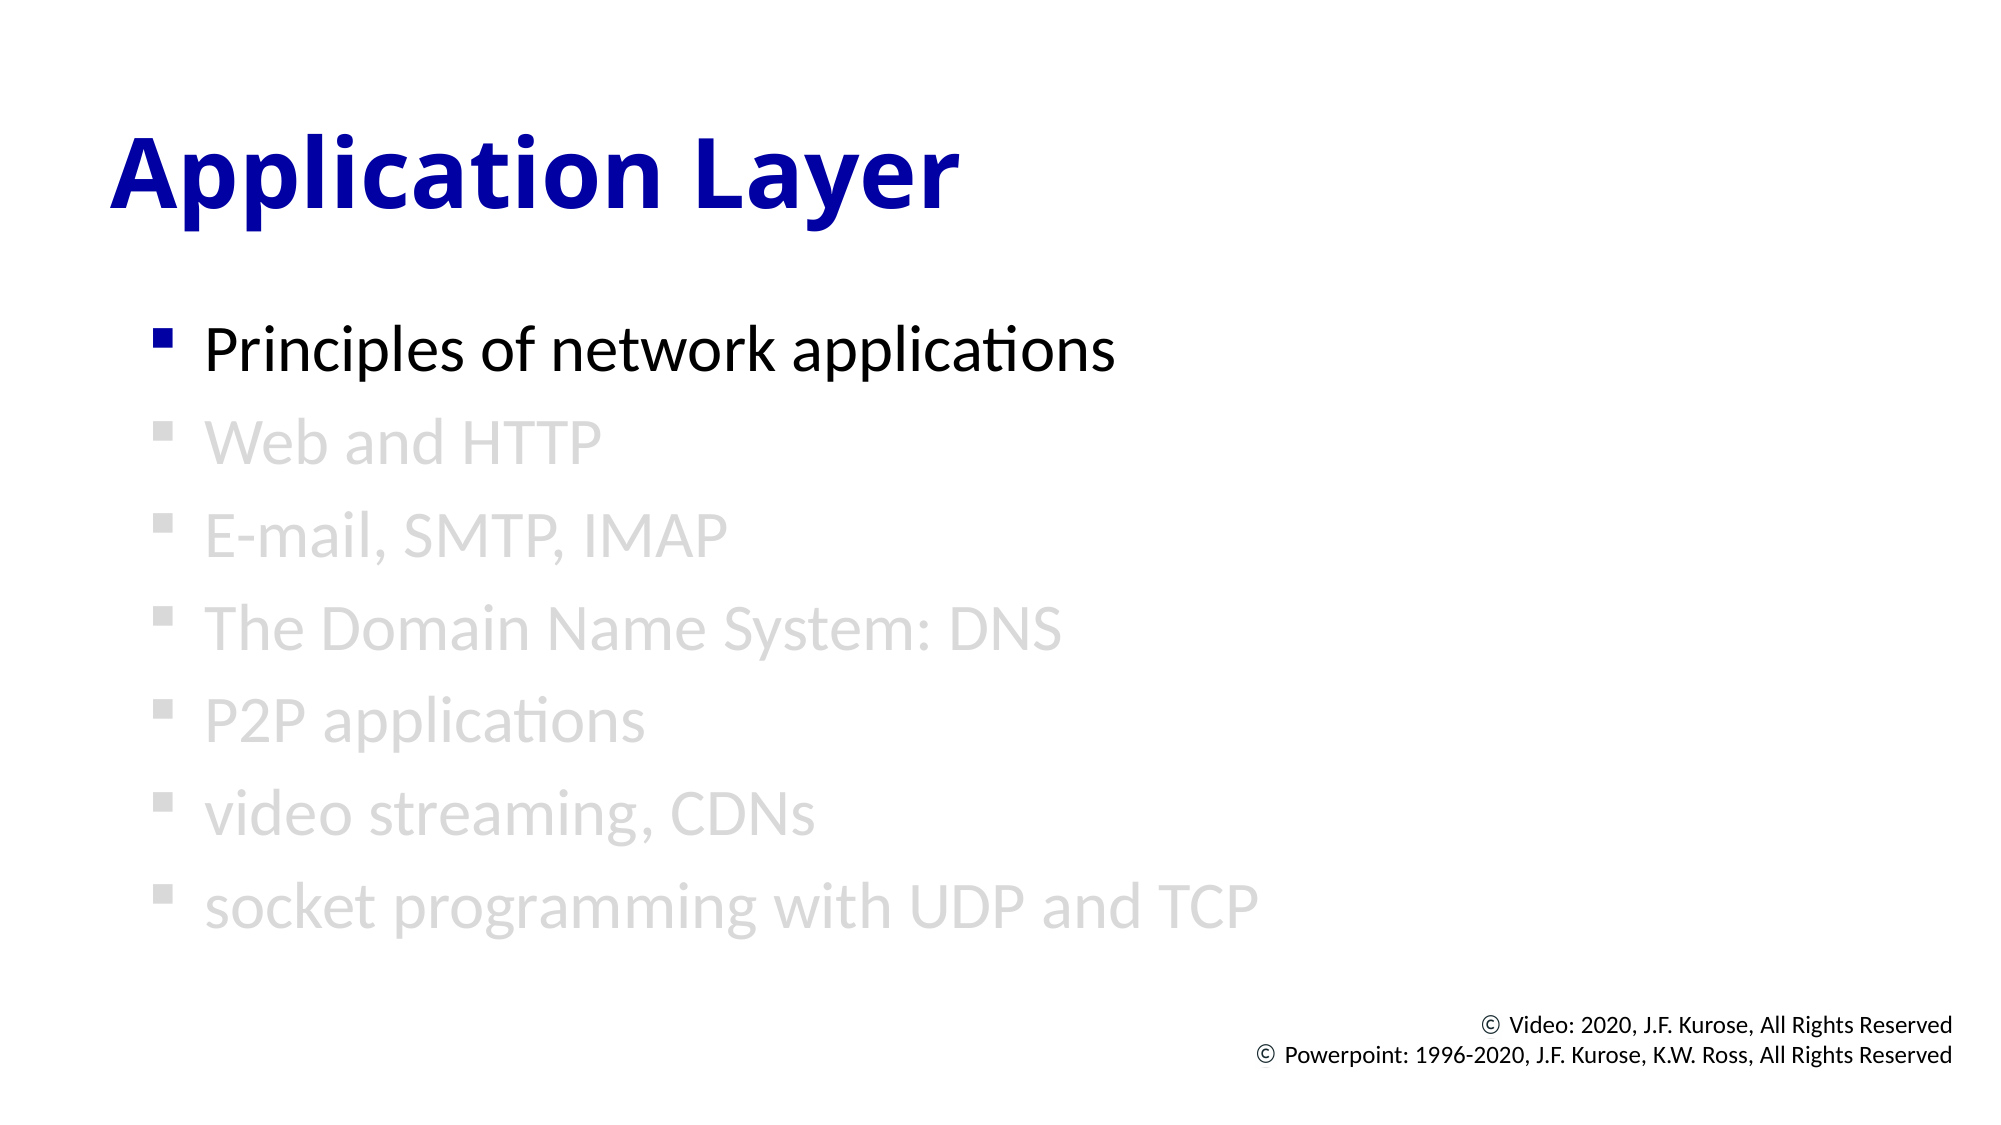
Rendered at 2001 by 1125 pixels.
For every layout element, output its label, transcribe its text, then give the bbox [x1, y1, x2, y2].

title Application Layer [95, 84, 1170, 269]
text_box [838, 1001, 1969, 1078]
text_box Principles of network applications Web and HTTP E-mail, SMTP, IMAP The Domain Name System: DNS P2P applications video streaming, CDNs socket programming with UDP and TCP [132, 306, 1287, 1021]
